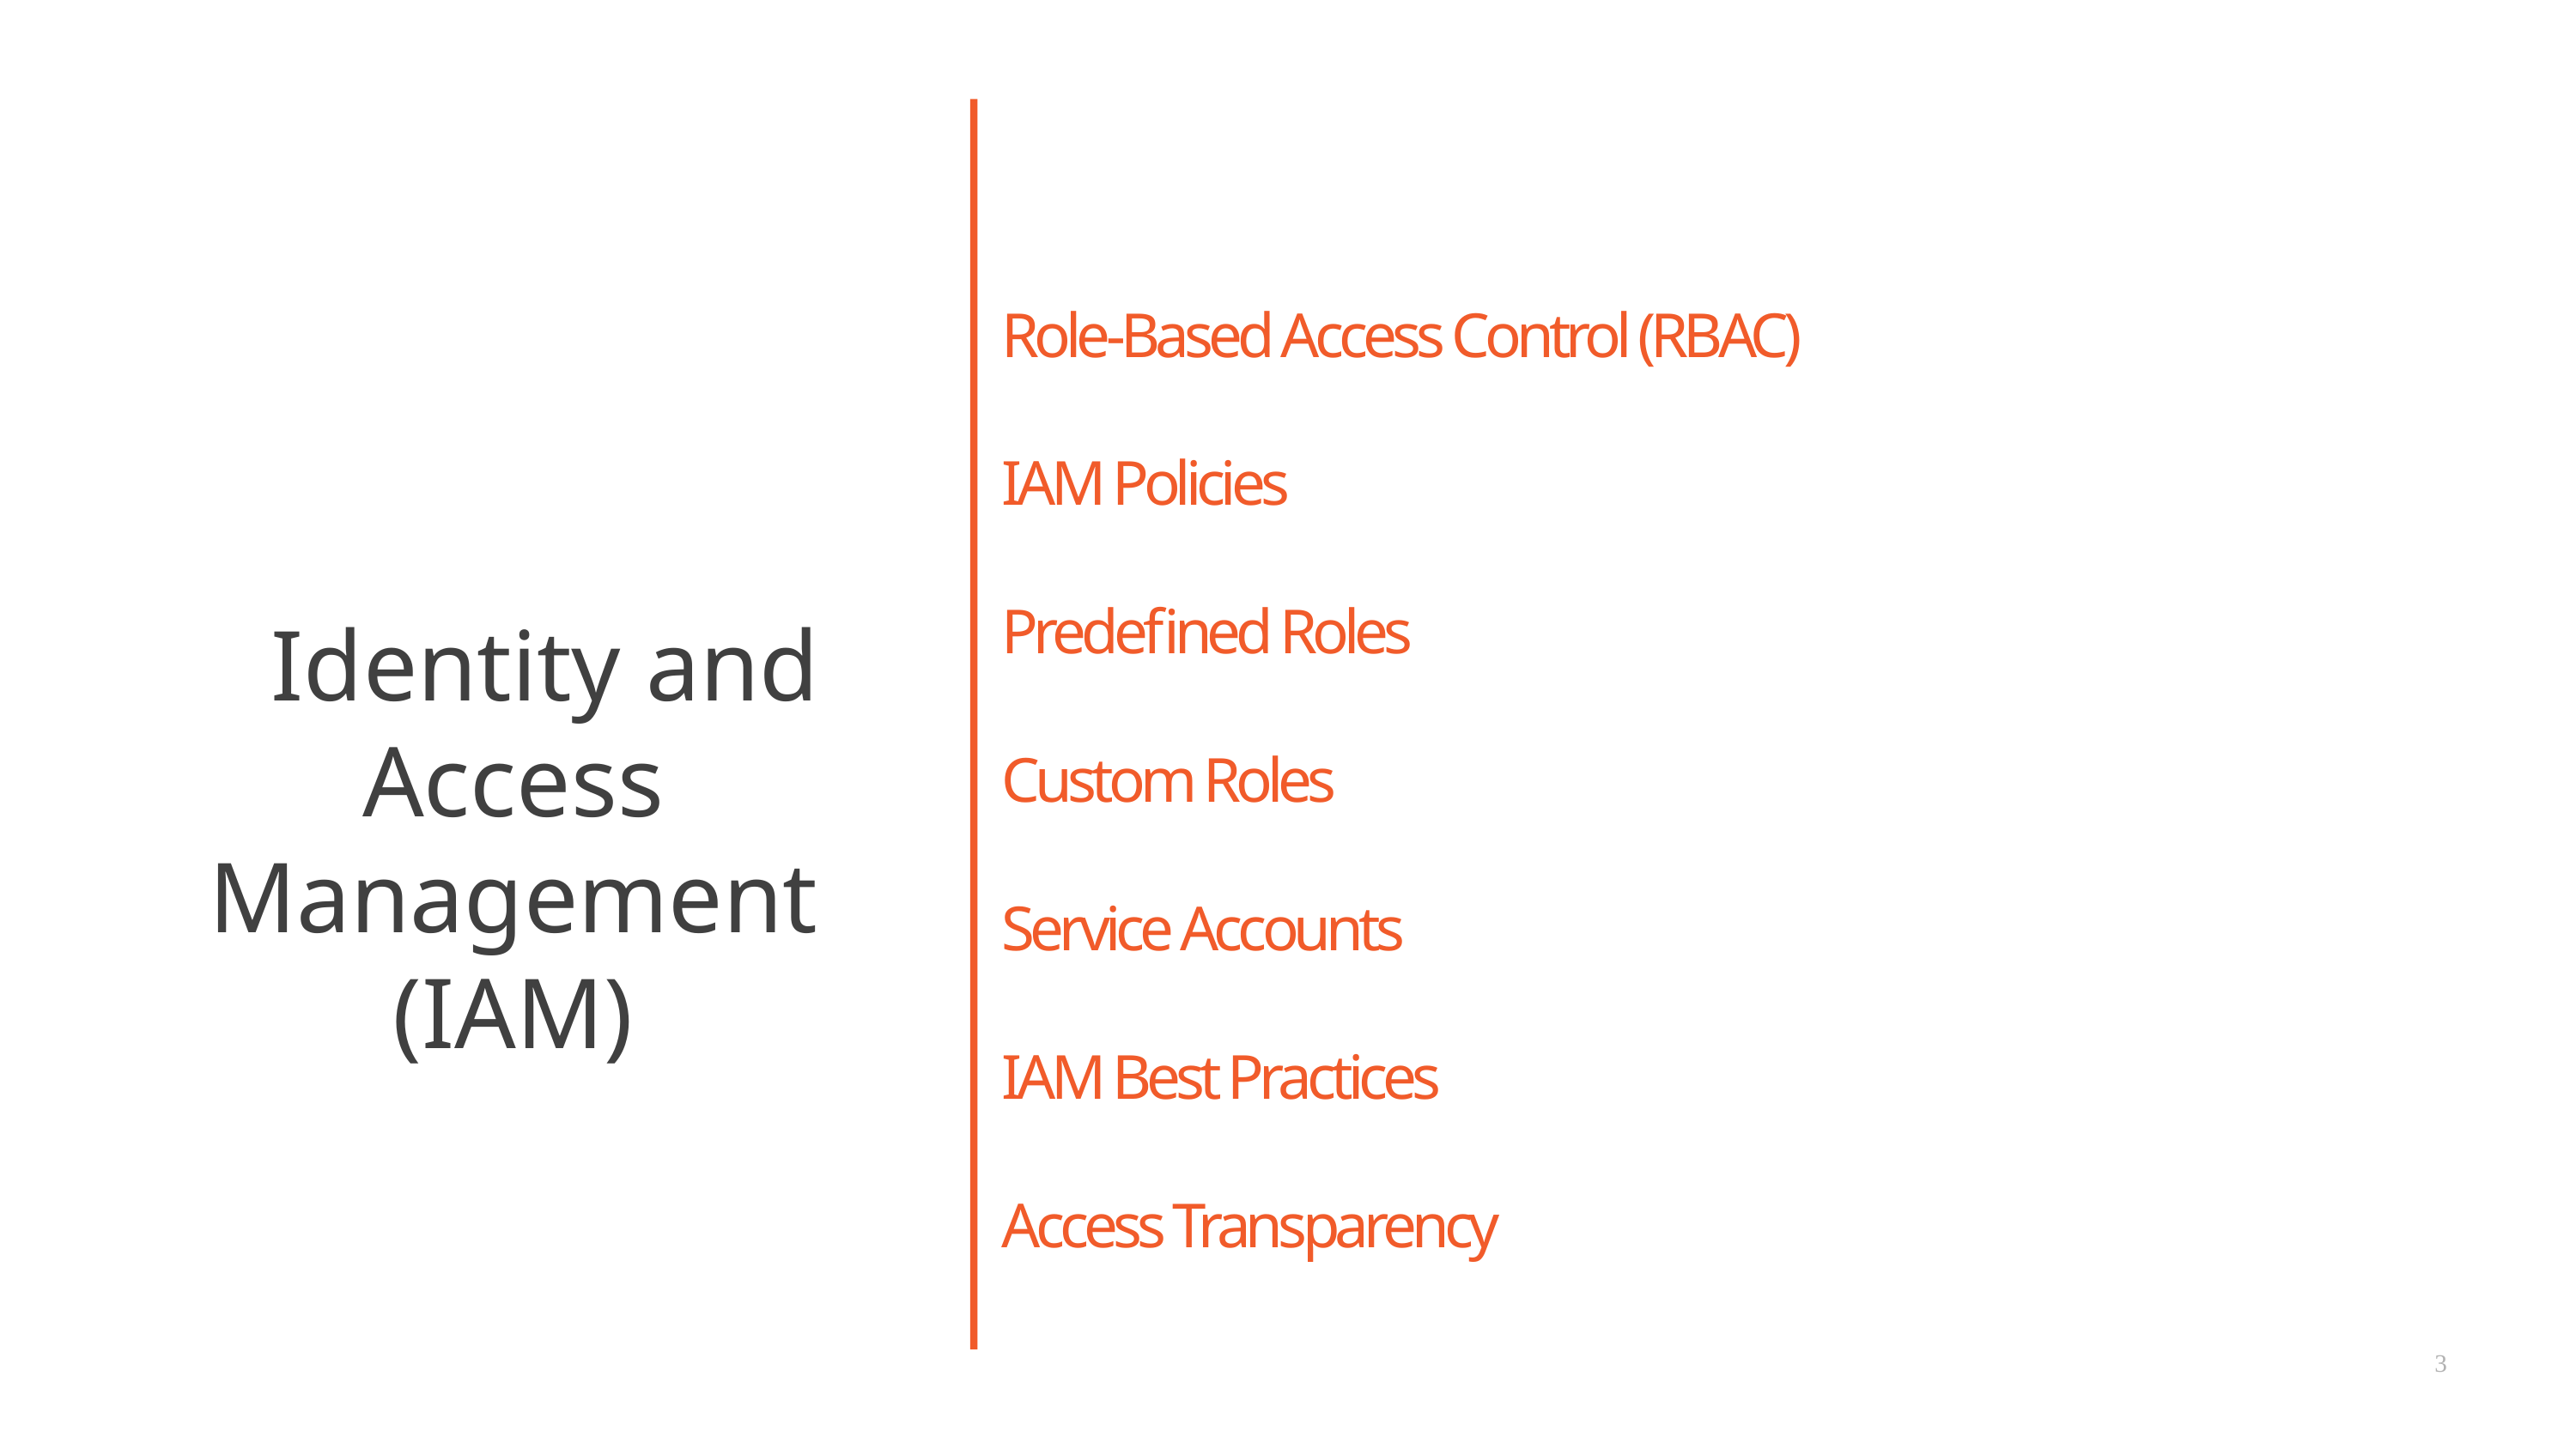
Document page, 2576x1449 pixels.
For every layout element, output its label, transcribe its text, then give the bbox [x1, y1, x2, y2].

slide_number 3 [1855, 1347, 2447, 1420]
text_box Role-Based Access Control (RBAC) IAM Policies Predefined Roles Custom Roles Service Accounts IAM Best Practices Access Transparency [999, 294, 2158, 1260]
text_box Identity and Access Management (IAM) [161, 603, 865, 1068]
